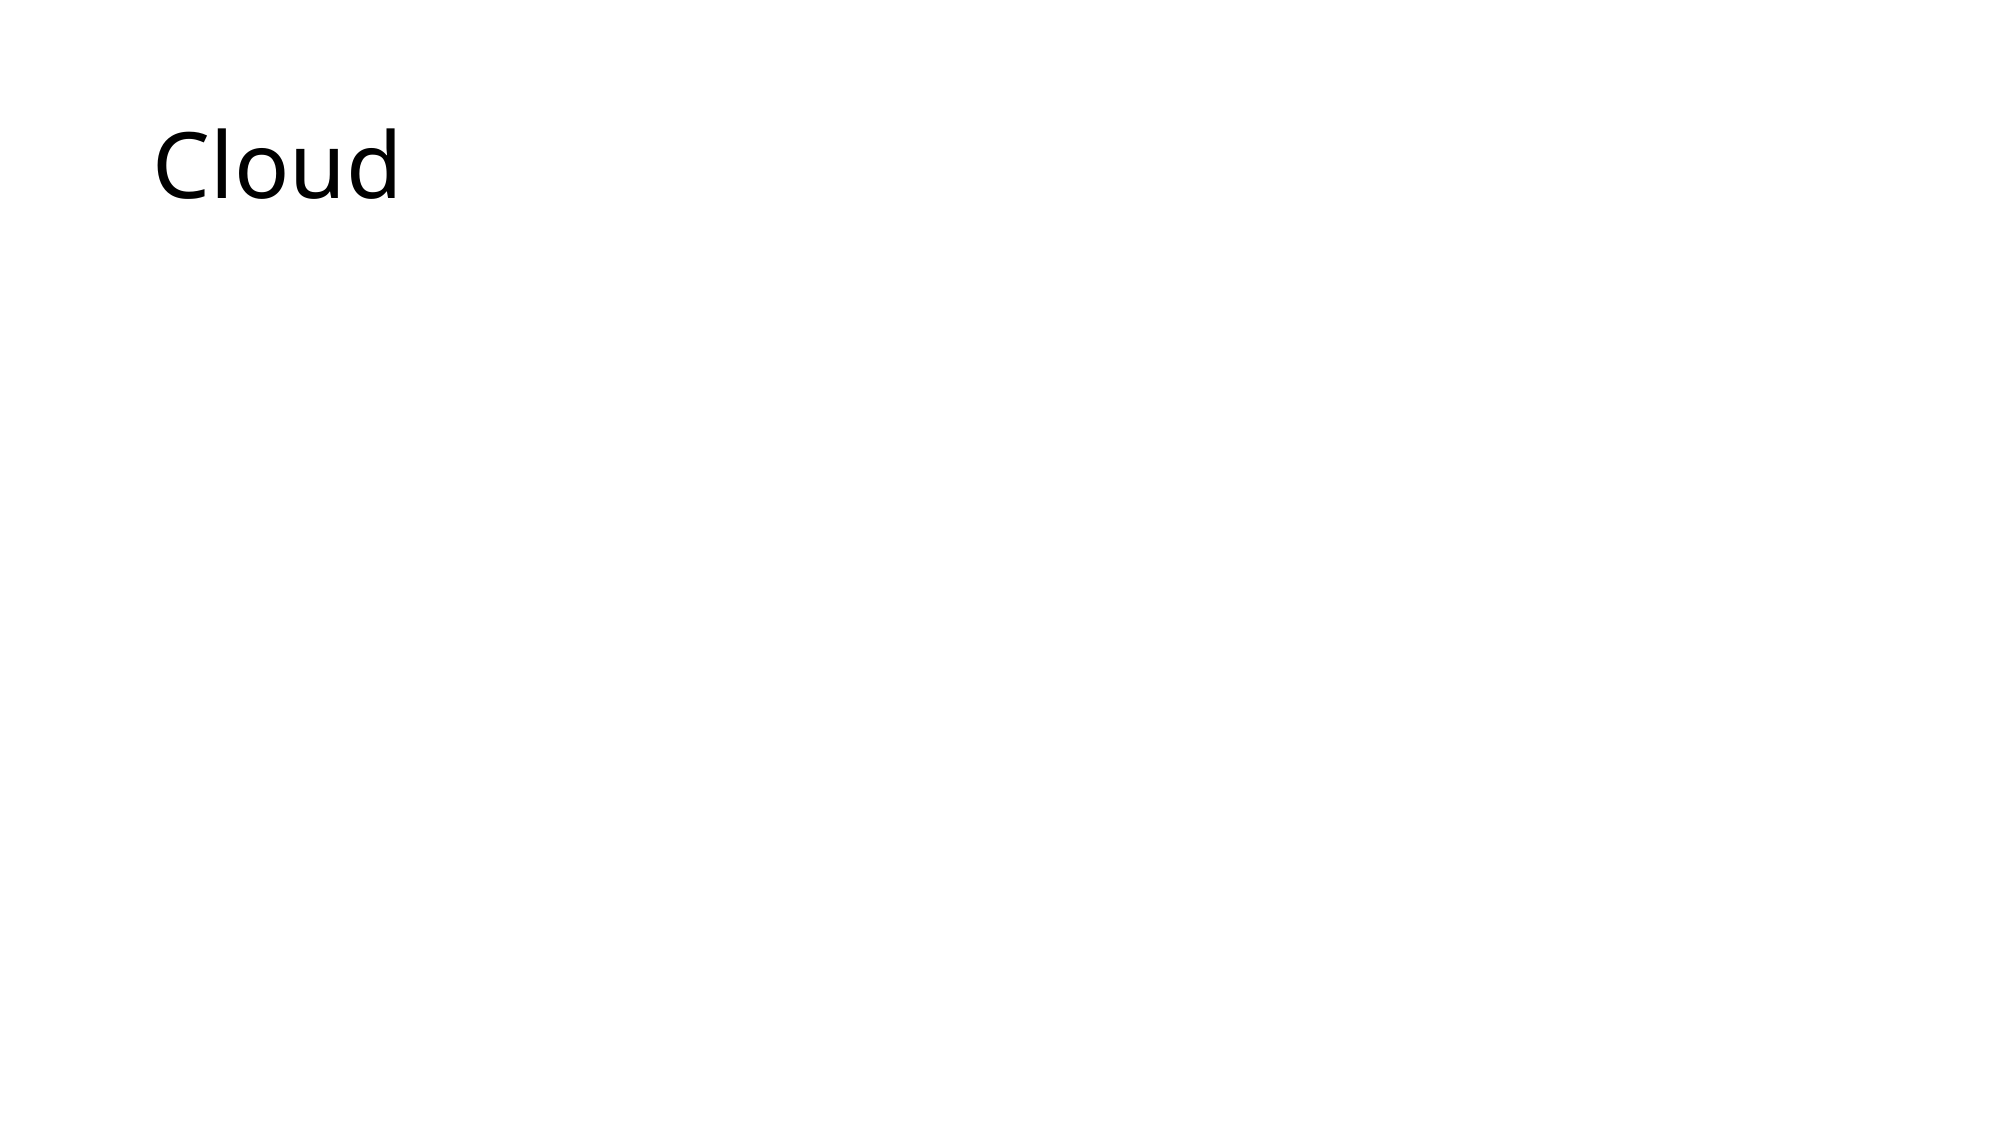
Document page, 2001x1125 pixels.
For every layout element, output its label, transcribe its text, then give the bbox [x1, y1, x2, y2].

title Cloud [137, 59, 1863, 278]
